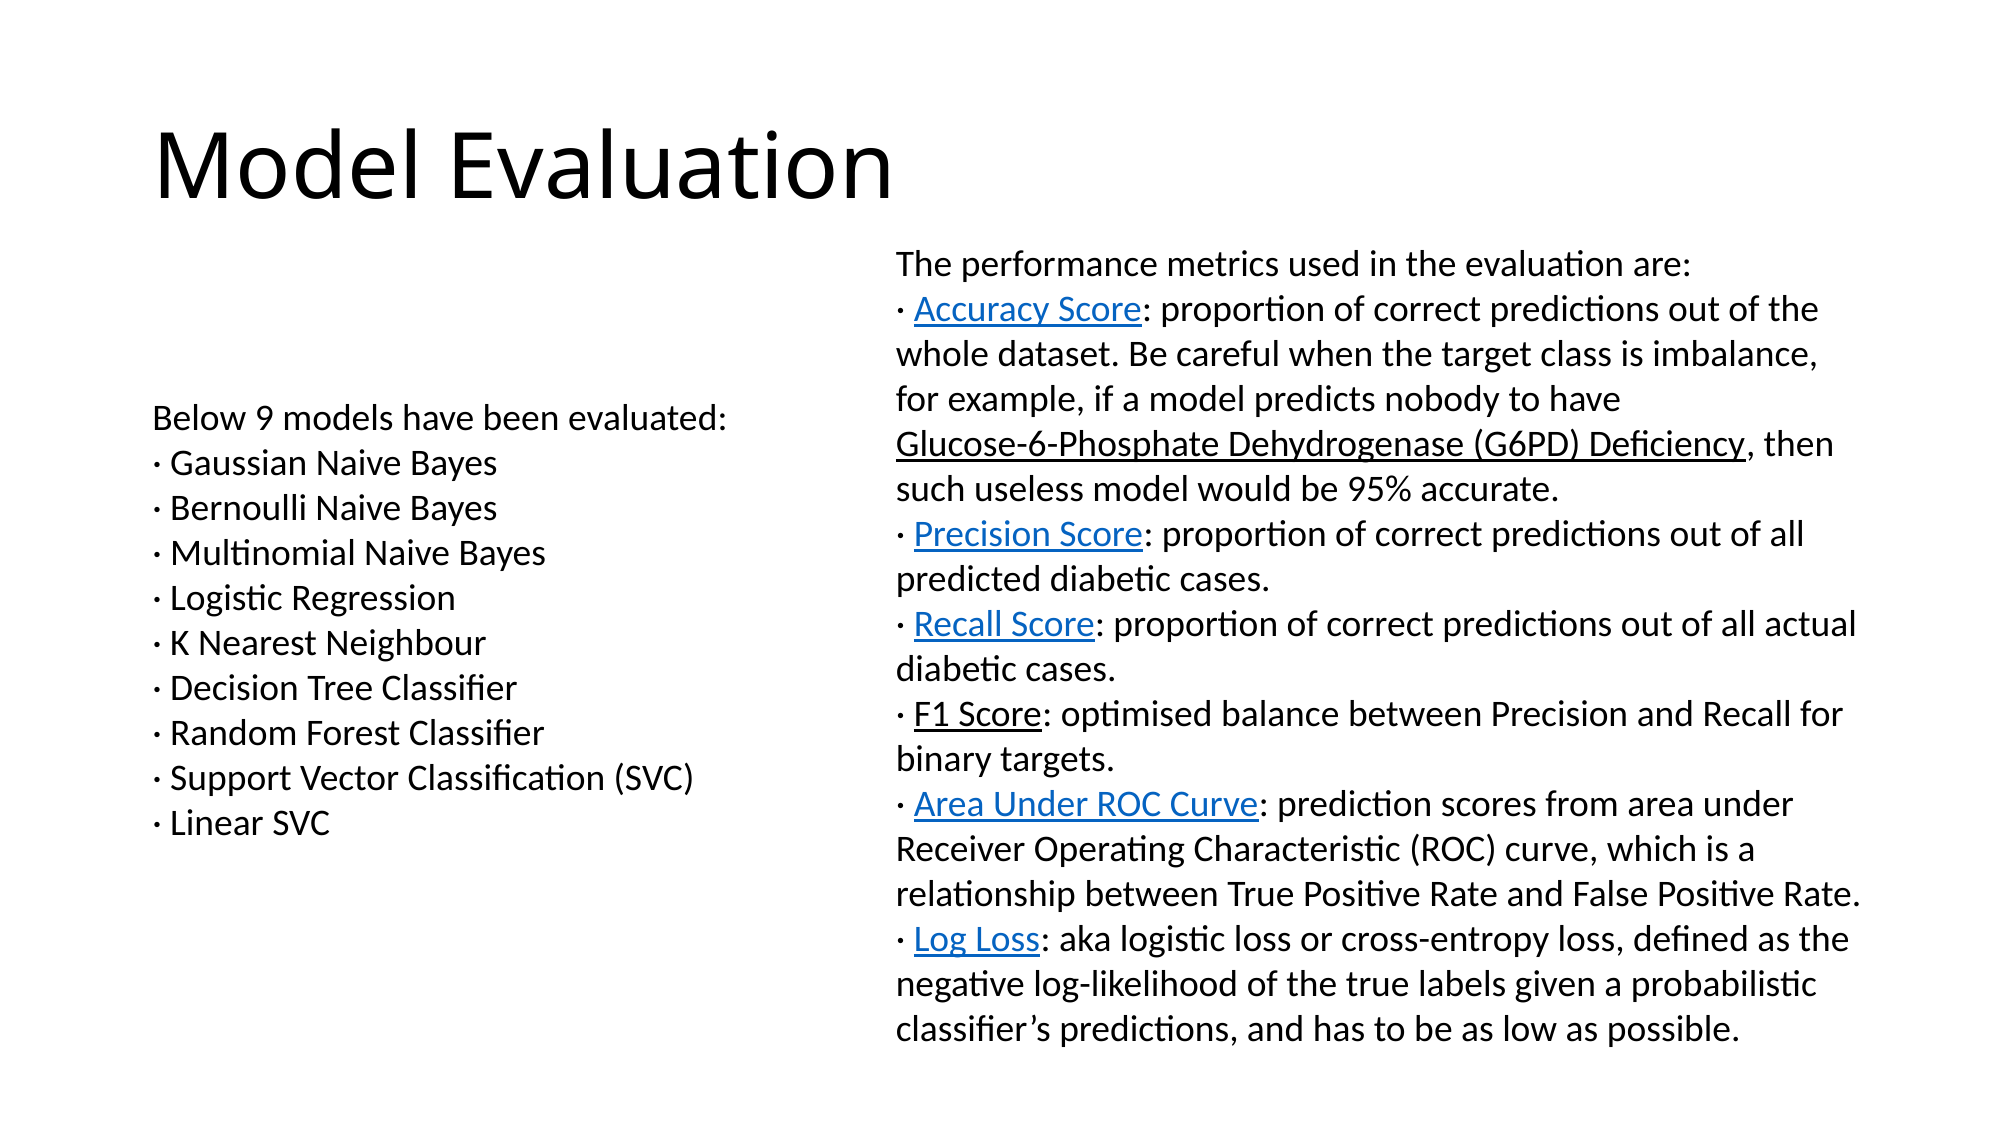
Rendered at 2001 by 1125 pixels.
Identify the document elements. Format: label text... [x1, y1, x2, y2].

text_box The performance metrics used in the evaluation are: · Accuracy Score: proportion of correct predictions out of the whole dataset. Be careful when the target class is imbalance, for example, if a model predicts nobody to have Glucose-6-Phosphate Dehydrogenase (G6PD) Deficiency, then such useless model would be 95% accurate. · Precision Score: proportion of correct predictions out of all predicted diabetic cases. · Recall Score: proportion of correct predictions out of all actual diabetic cases. · F1 Score: optimised balance between Precision and Recall for binary targets. · Area Under ROC Curve: prediction scores from area under Receiver Operating Characteristic (ROC) curve, which is a relationship between True Positive Rate and False Positive Rate. · Log Loss: aka logistic loss or cross-entropy loss, defined as the negative log-likelihood of the true labels given a probabilistic classifier’s predictions, and has to be as low as possible. [881, 231, 1881, 1057]
text_box Below 9 models have been evaluated: · Gaussian Naive Bayes · Bernoulli Naive Bayes · Multinomial Naive Bayes · Logistic Regression · K Nearest Neighbour · Decision Tree Classifier · Random Forest Classifier · Support Vector Classification (SVC) · Linear SVC [137, 385, 881, 851]
title Model Evaluation [137, 59, 1863, 278]
